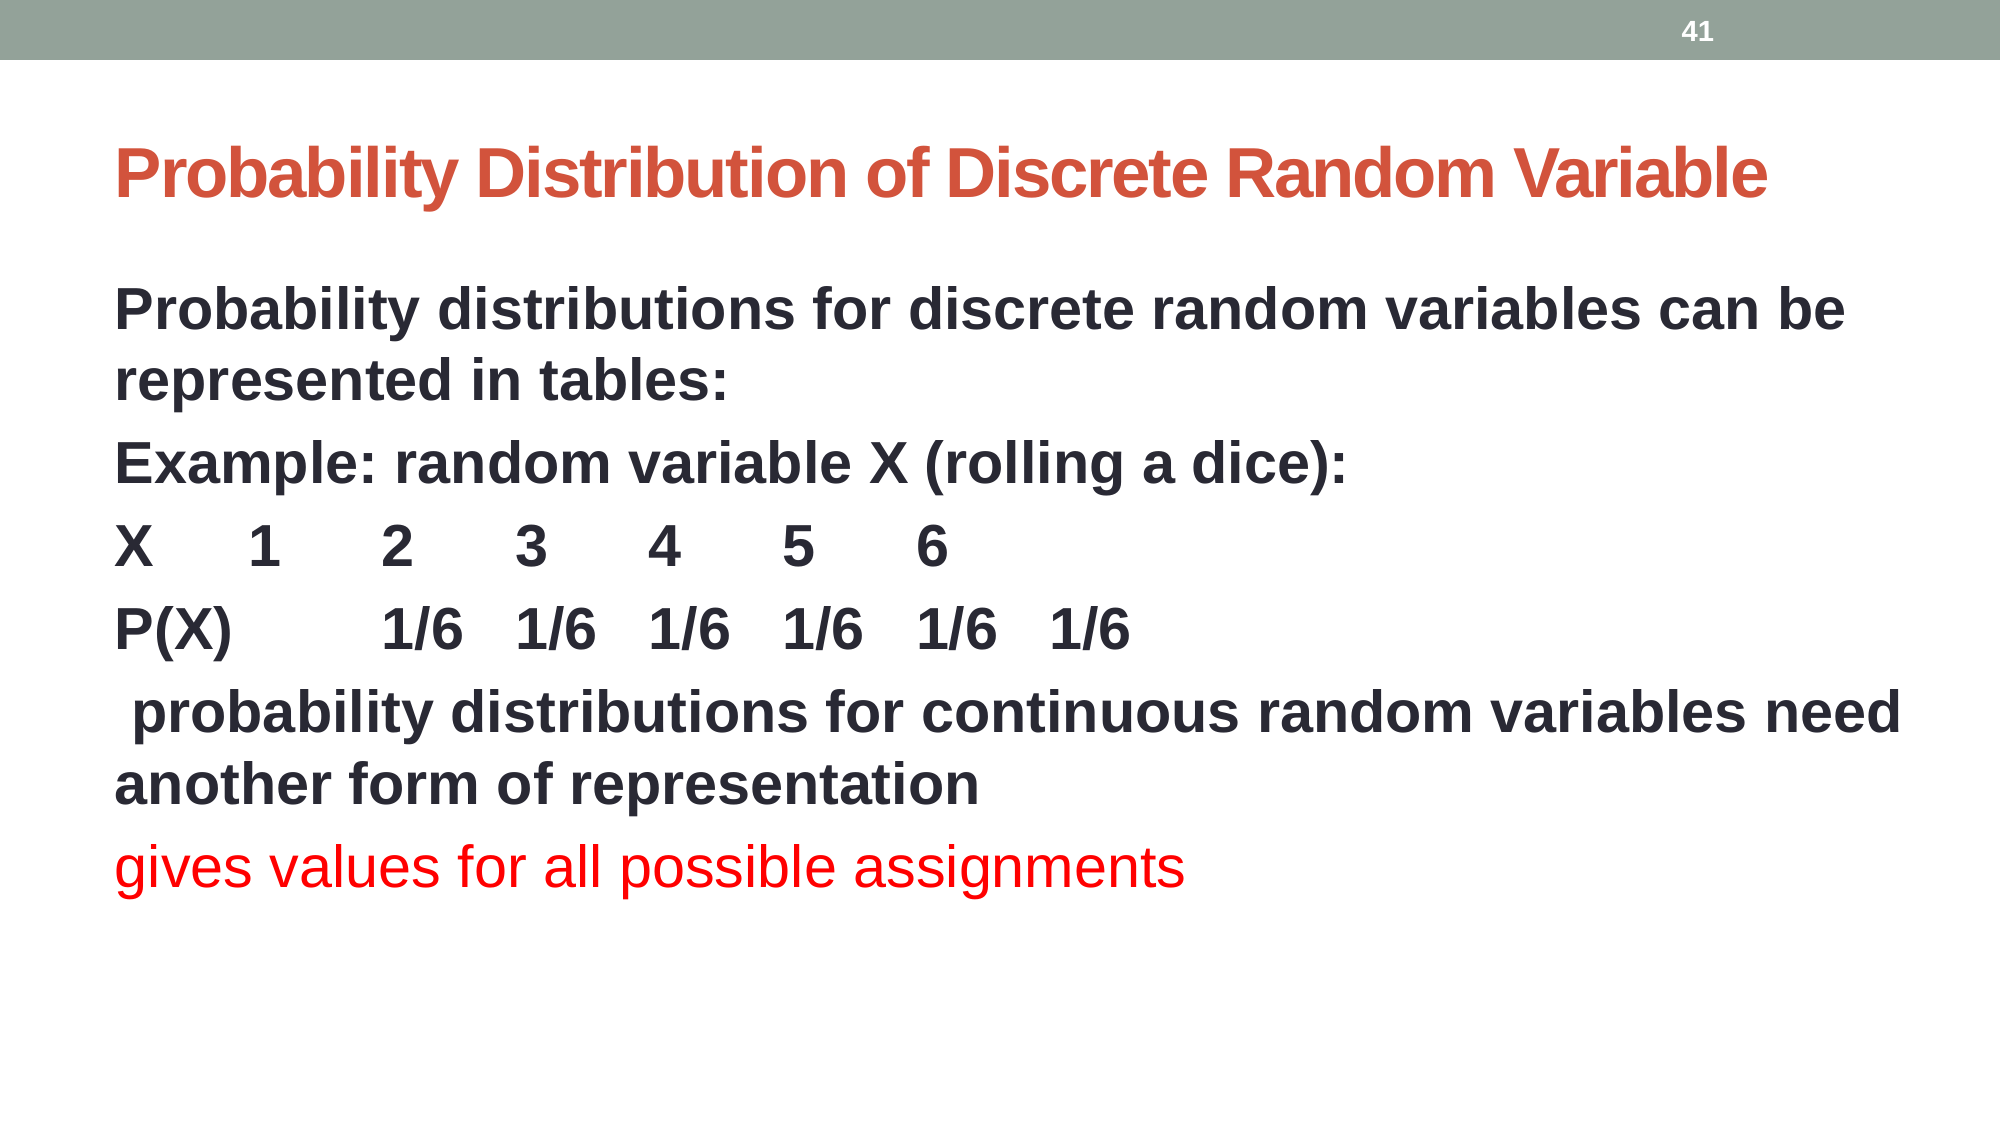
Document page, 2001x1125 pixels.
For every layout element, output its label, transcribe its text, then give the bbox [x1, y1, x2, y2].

list Probability distributions for discrete random variables can be represented in tables: Example: random variable X (rolling a dice): X 1 2 3 4 5 6 P(X) 1/6 1/6 1/6 1/6 1/6 1/6 probability distributions for continuous random variables need another form of representation gives values for all possible assignments [99, 262, 2000, 1063]
title Probability Distribution of Discrete Random Variable [99, 87, 1965, 250]
slide_number 41 [1666, 3, 1900, 57]
